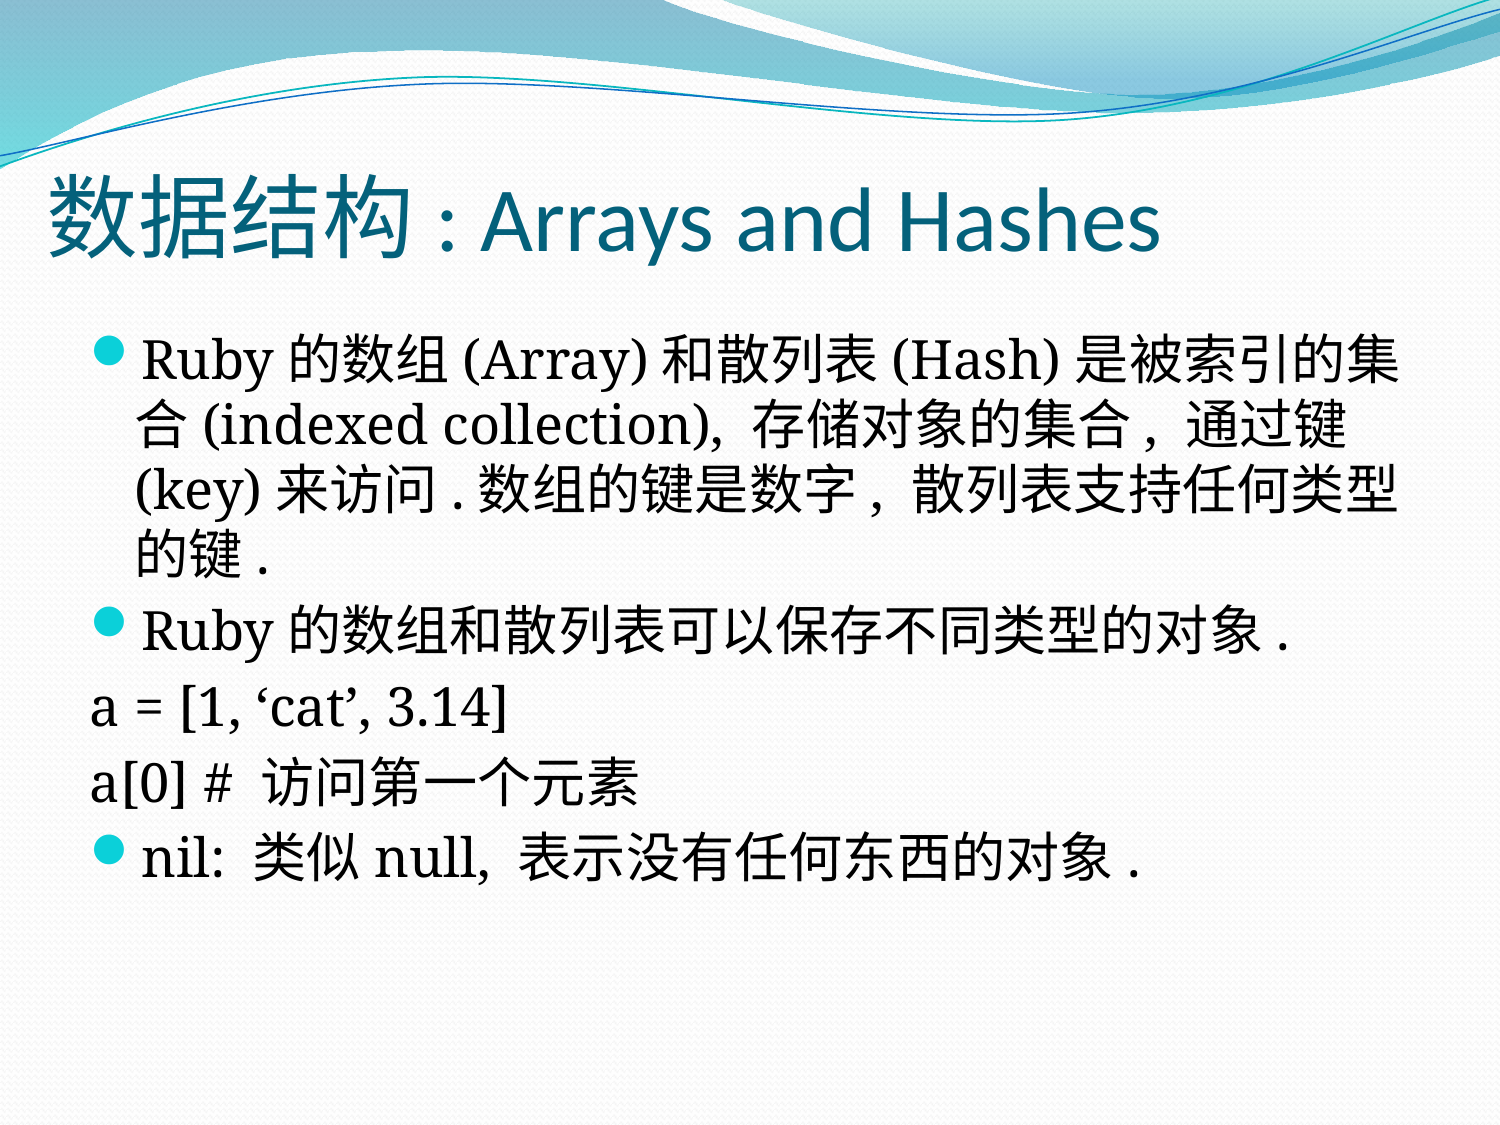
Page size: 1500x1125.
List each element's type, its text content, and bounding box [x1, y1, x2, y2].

list Ruby的数组(Array)和散列表(Hash)是被索引的集合(indexed collection), 存储对象的集合, 通过键(key)来访问.数组的键是数字, 散列表支持任何类型的键. Ruby的数组和散列表可以保存不同类型的对象. a = [1, ‘cat’, 3.14] a[0] # 访问第一个元素 nil: 类似null, 表示没有任何东西的对象. [75, 317, 1425, 1038]
title 数据结构: Arrays and Hashes [46, 82, 1397, 270]
